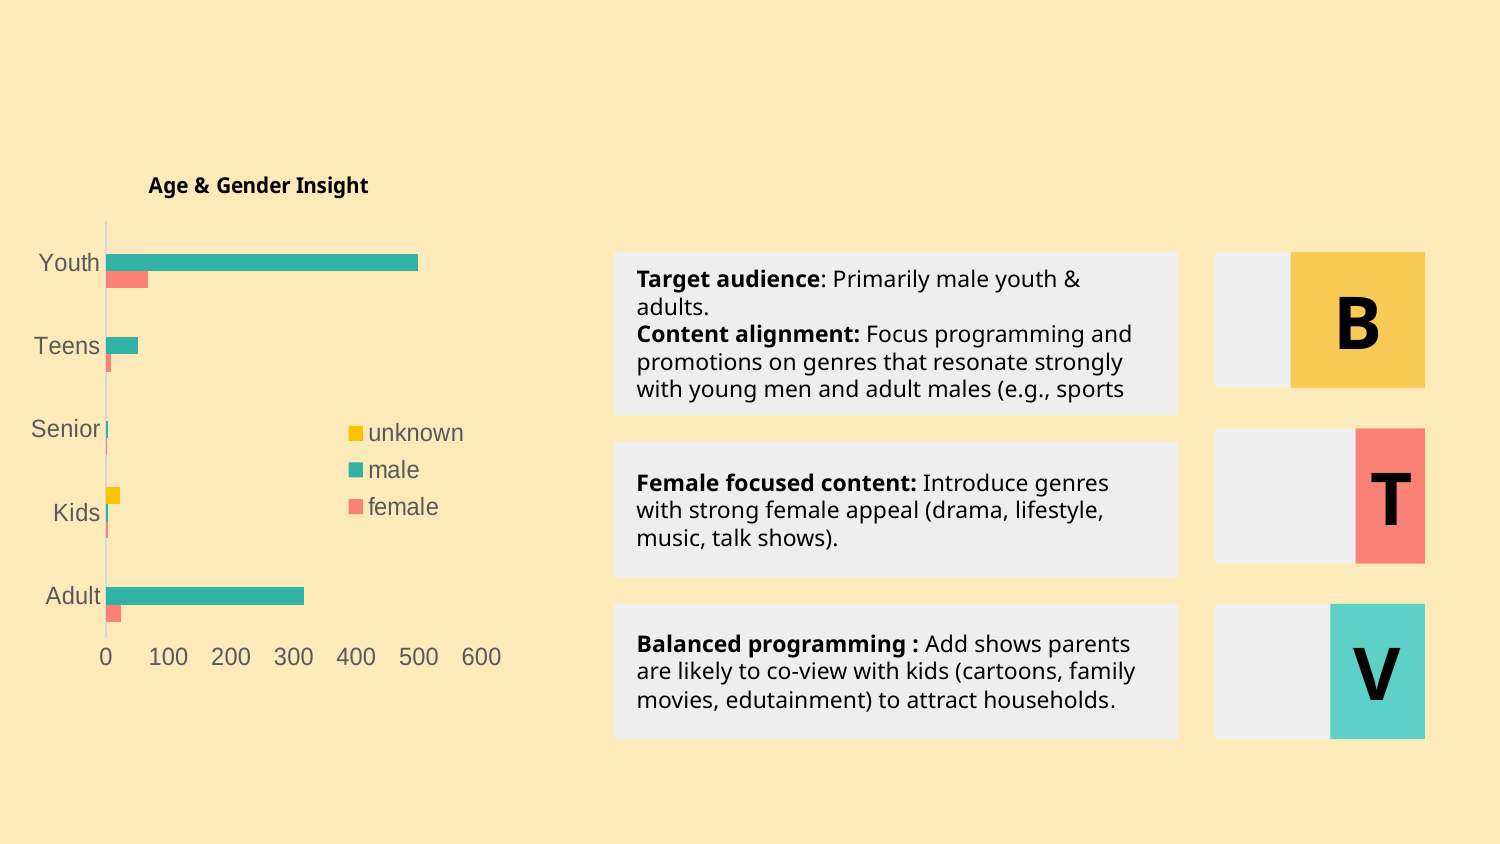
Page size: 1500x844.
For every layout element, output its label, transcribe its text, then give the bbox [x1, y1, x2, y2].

text_box Female focused content: Introduce genres with strong female appeal (drama, lifestyle, music, talk shows). [613, 441, 1179, 578]
text_box Balanced programming : Add shows parents are likely to co-view with kids (cartoons, family movies, edutainment) to attract households. [614, 603, 1179, 740]
text_box B [1290, 252, 1425, 389]
text_box [1214, 428, 1355, 564]
text_box [1214, 252, 1290, 388]
text_box V [1330, 603, 1425, 740]
text_box Target audience: Primarily male youth & adults. Content alignment: Focus programming and promotions on genres that resonate strongly with young men and adult males (e.g., sports [614, 252, 1179, 416]
chart [30, 142, 503, 762]
text_box [1214, 603, 1330, 740]
text_box T [1355, 428, 1425, 564]
